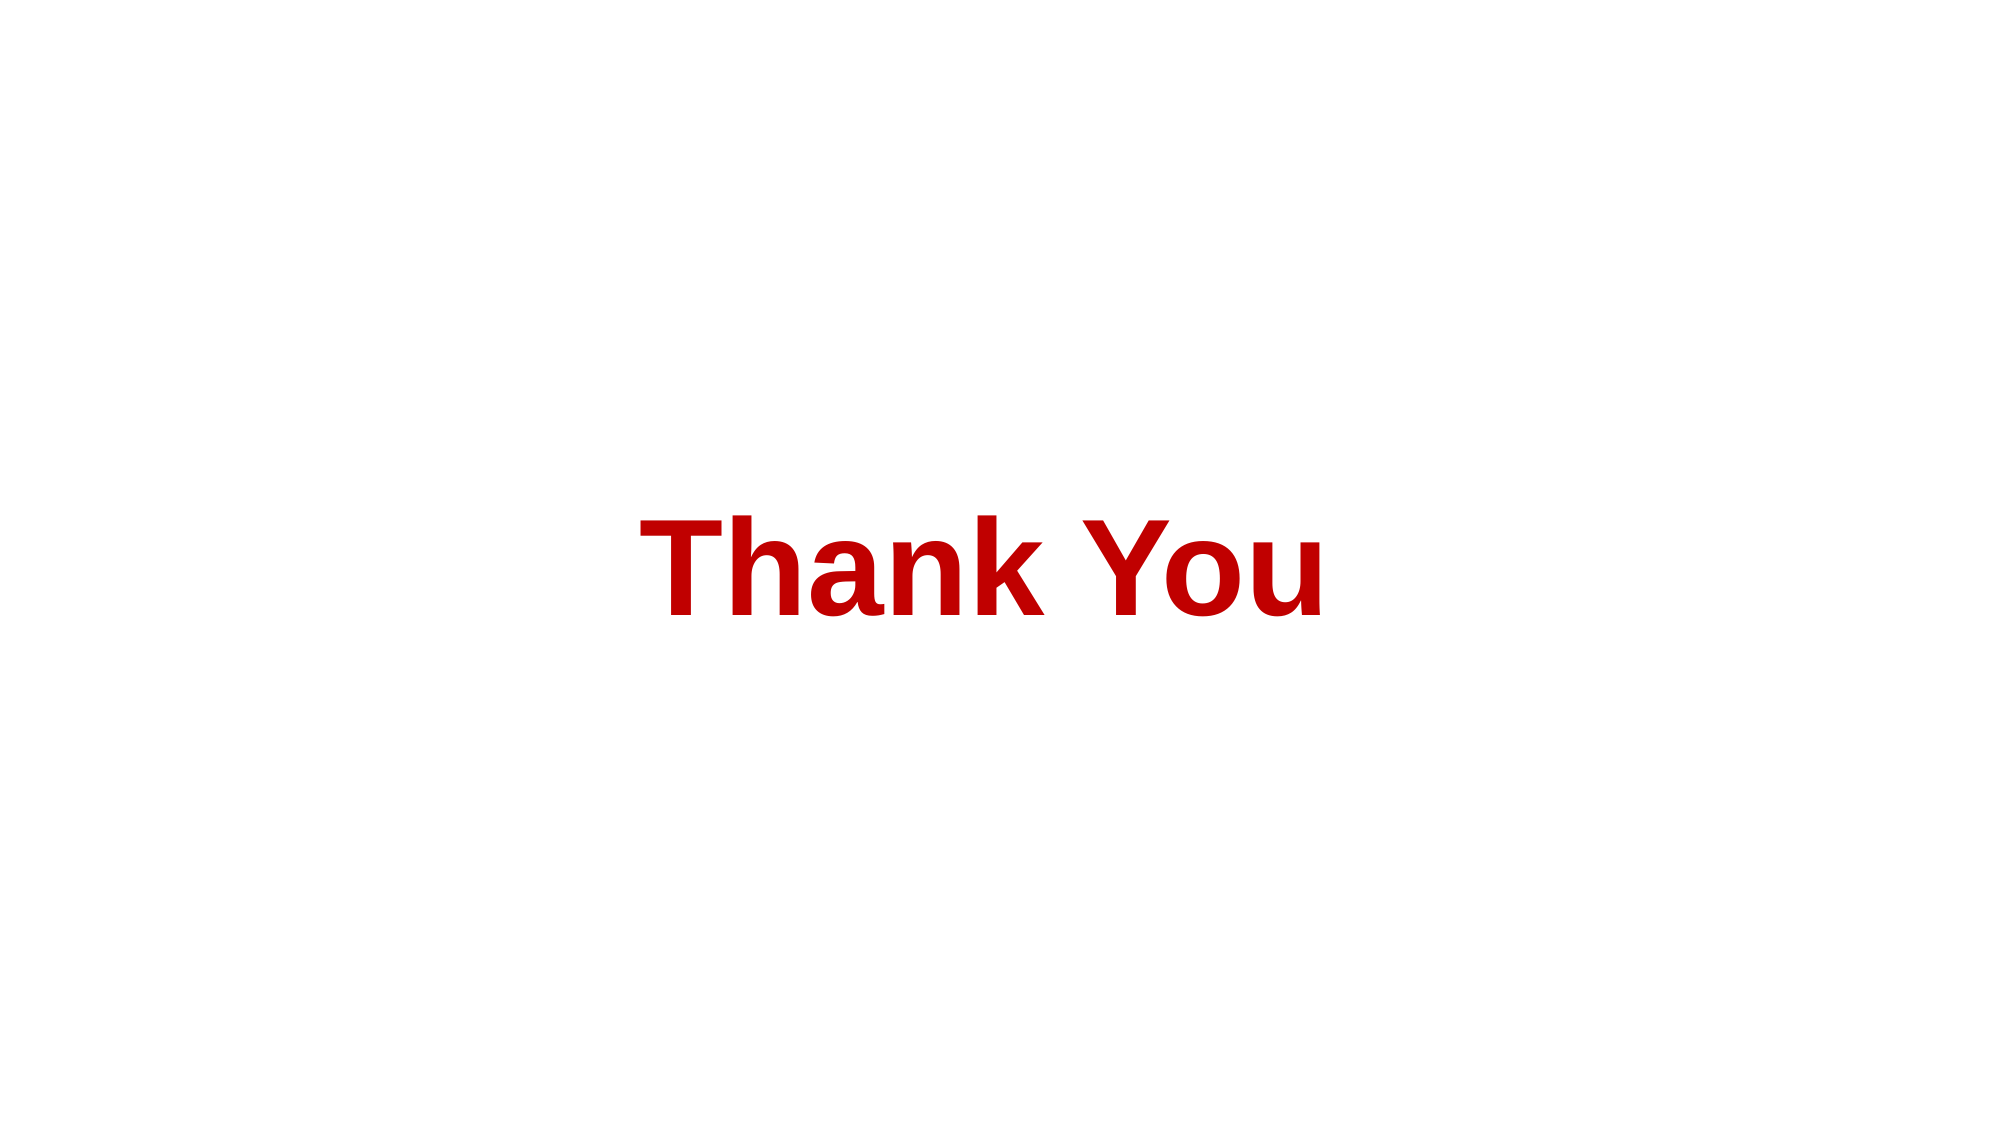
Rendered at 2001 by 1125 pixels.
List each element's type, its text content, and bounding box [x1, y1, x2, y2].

title Thank You [122, 462, 1848, 680]
